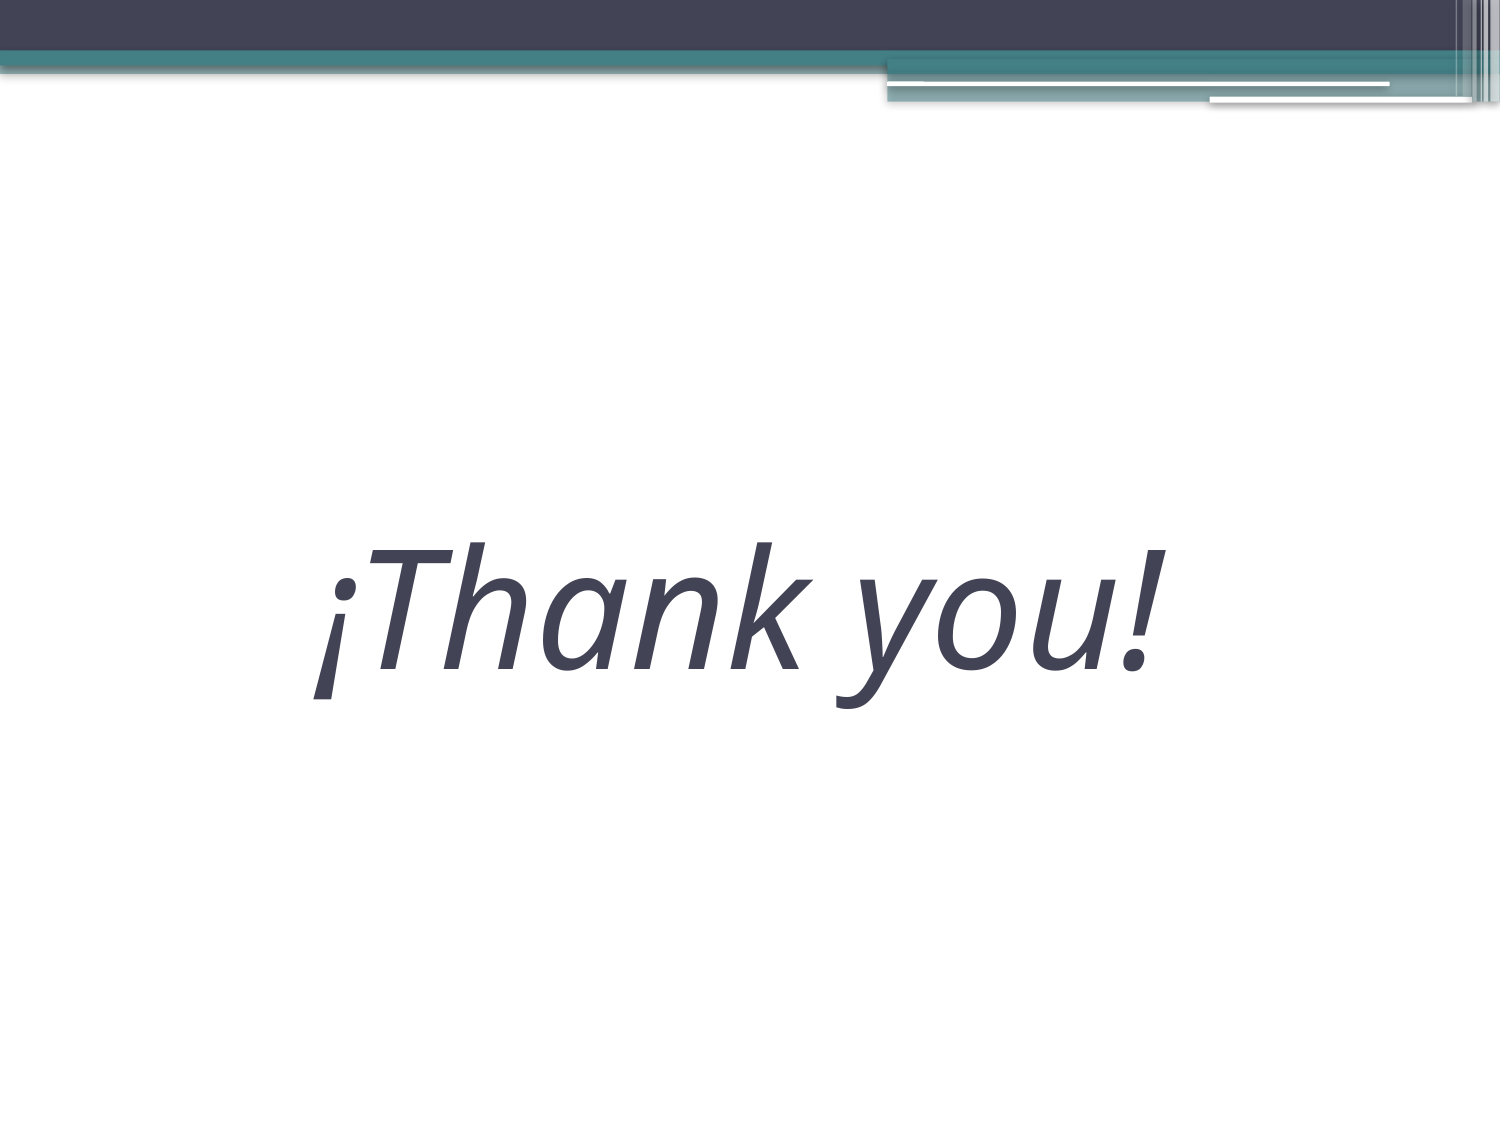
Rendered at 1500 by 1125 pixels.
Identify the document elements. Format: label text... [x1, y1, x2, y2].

title ¡Thank you! [64, 515, 1415, 691]
